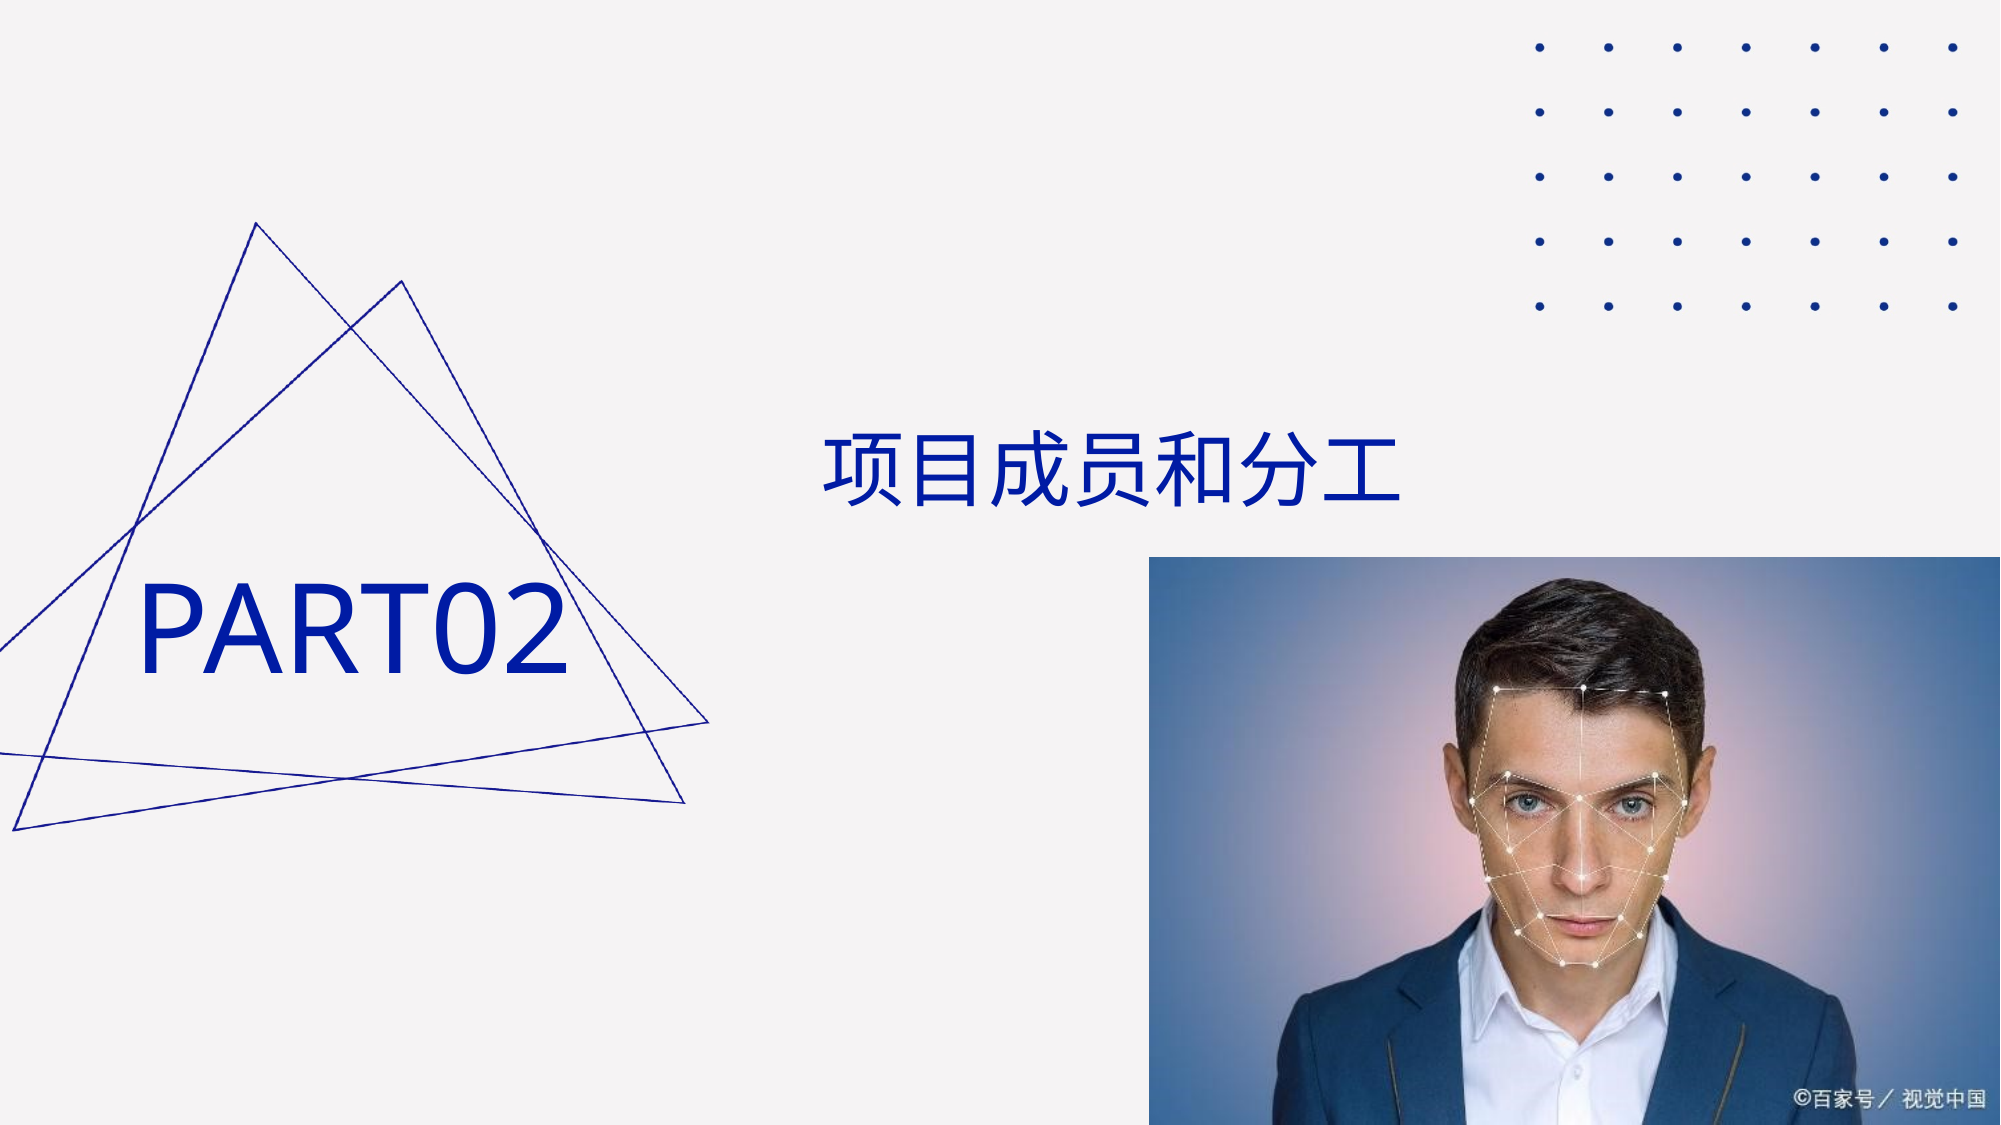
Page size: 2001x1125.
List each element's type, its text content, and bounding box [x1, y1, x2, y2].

text_box PART02 [119, 540, 589, 706]
text_box 项目成员和分工 [806, 409, 1420, 525]
picture [0, 0, 2000, 1125]
